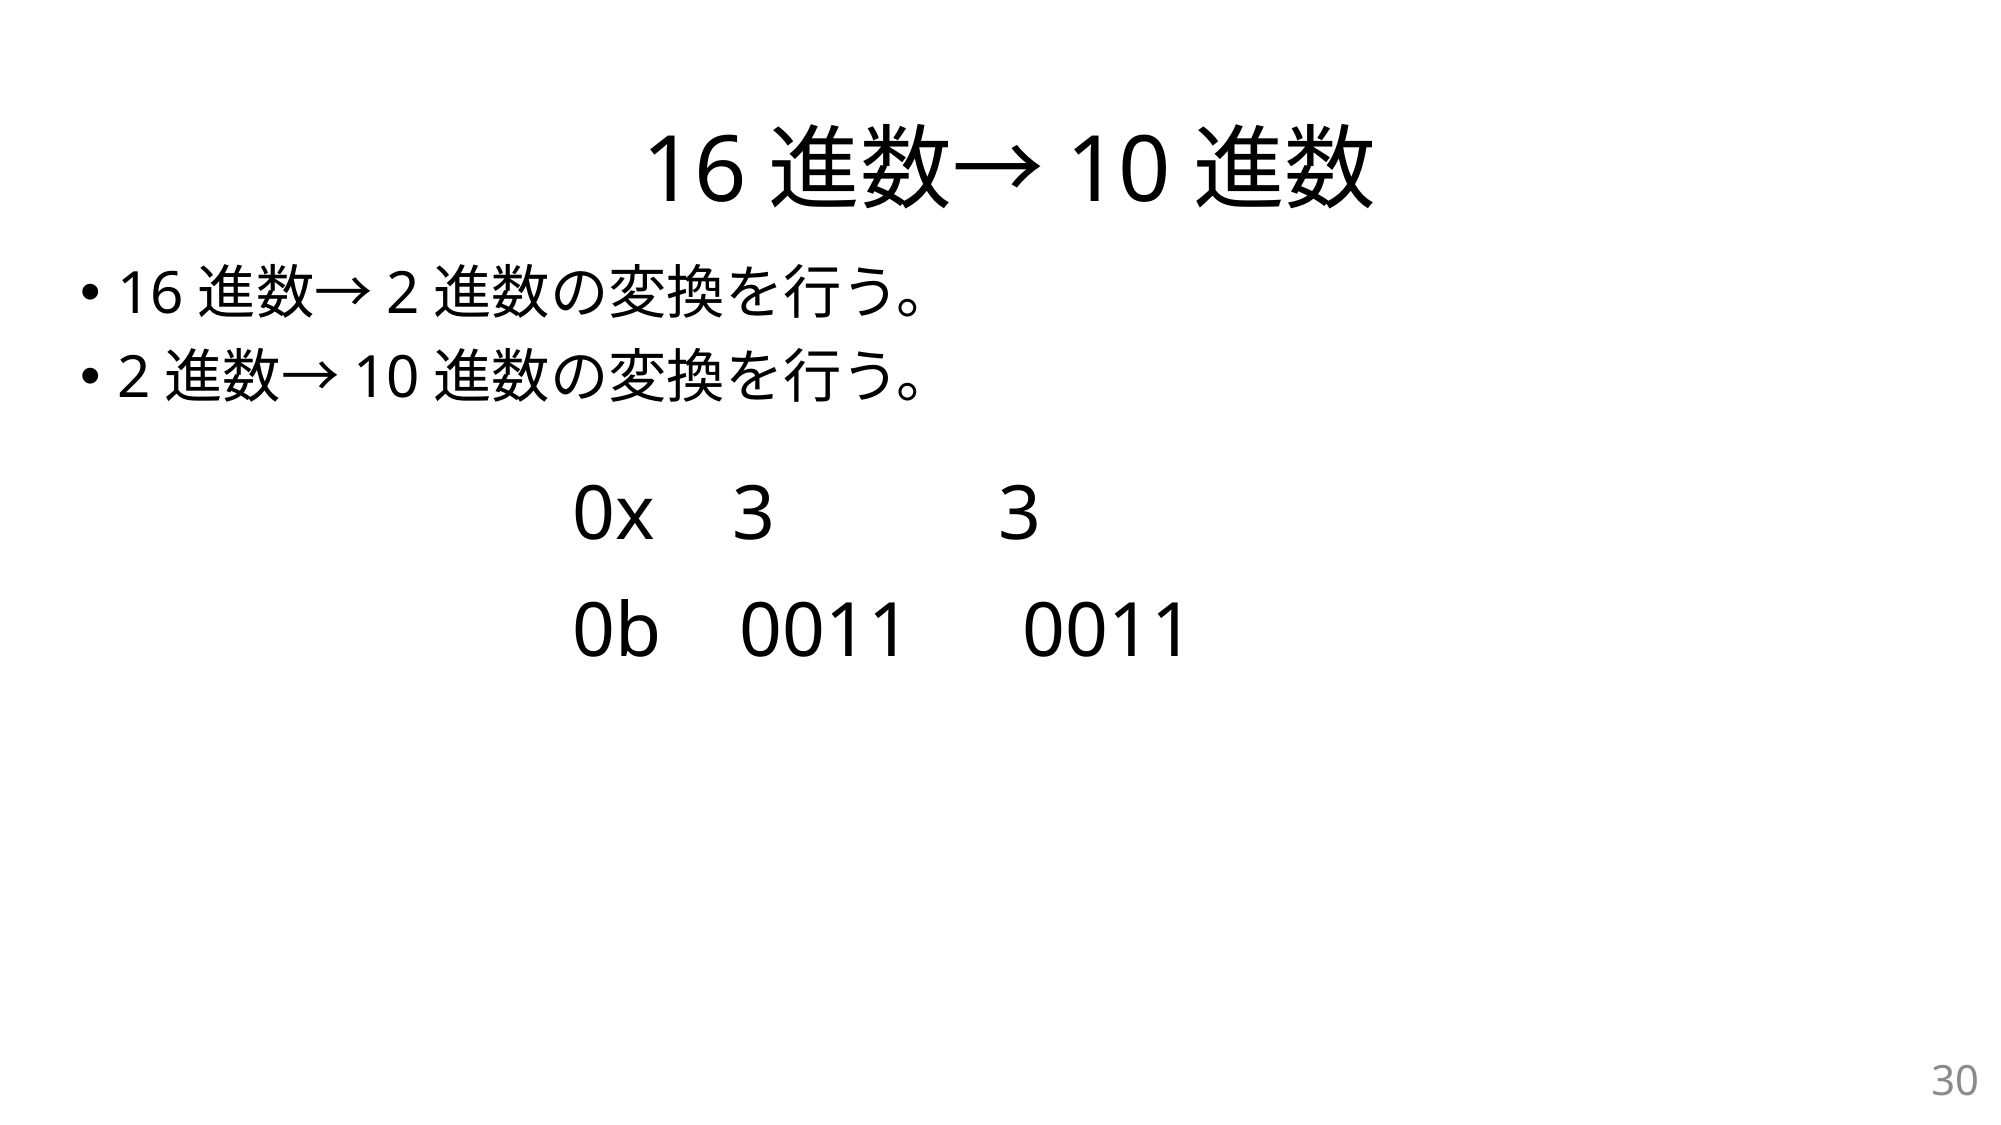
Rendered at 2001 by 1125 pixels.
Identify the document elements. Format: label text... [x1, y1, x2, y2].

text_box 0b 0011 0011 [557, 581, 1400, 698]
list 16進数→2進数の変換を行う。 2進数→10進数の変換を行う。 [64, 256, 1751, 869]
text_box 0x 3 3 [557, 464, 1211, 581]
title 16進数→10進数 [418, 112, 1600, 231]
slide_number 30 [1544, 1052, 1995, 1113]
